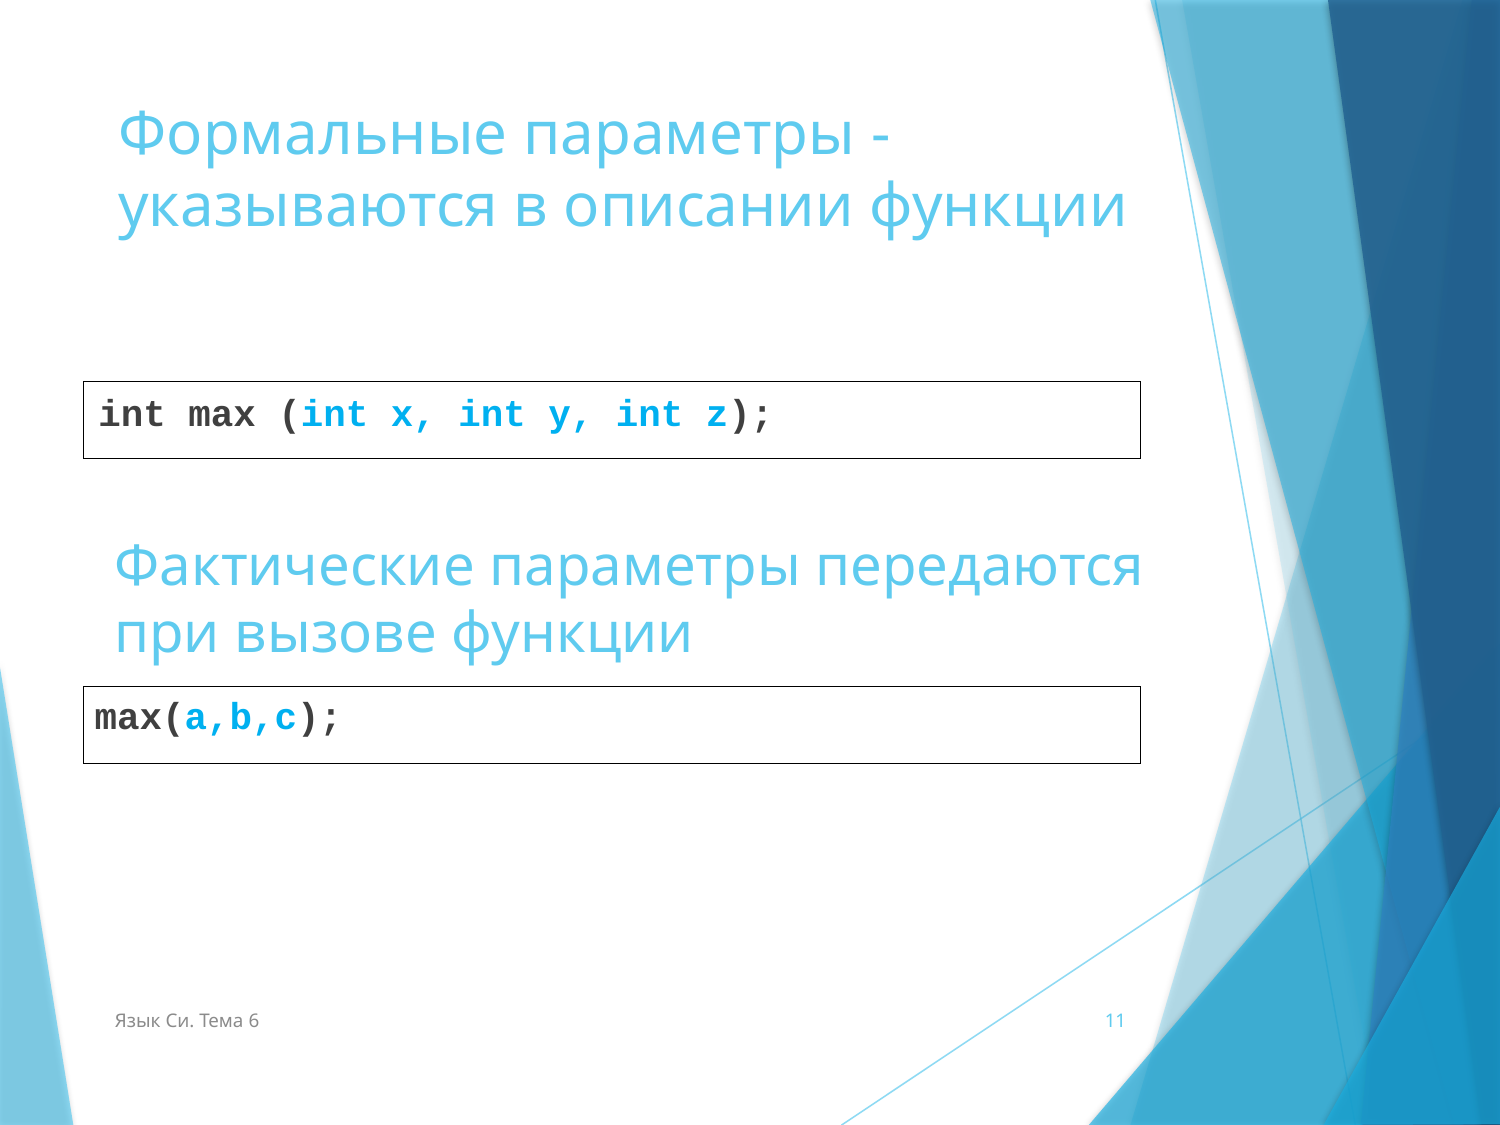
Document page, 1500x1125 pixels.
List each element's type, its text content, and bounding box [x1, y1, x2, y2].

footer Язык Си. Тема 6 [99, 991, 859, 1051]
text_box Фактические параметры передаются при вызове функции [103, 523, 1162, 687]
title Формальные параметры - указываются в описании функции [103, 86, 1145, 304]
text_box max(a,b,c); [83, 686, 1141, 764]
slide_number 11 [1057, 991, 1142, 1051]
list int max (int x, int y, int z); [83, 381, 1141, 459]
